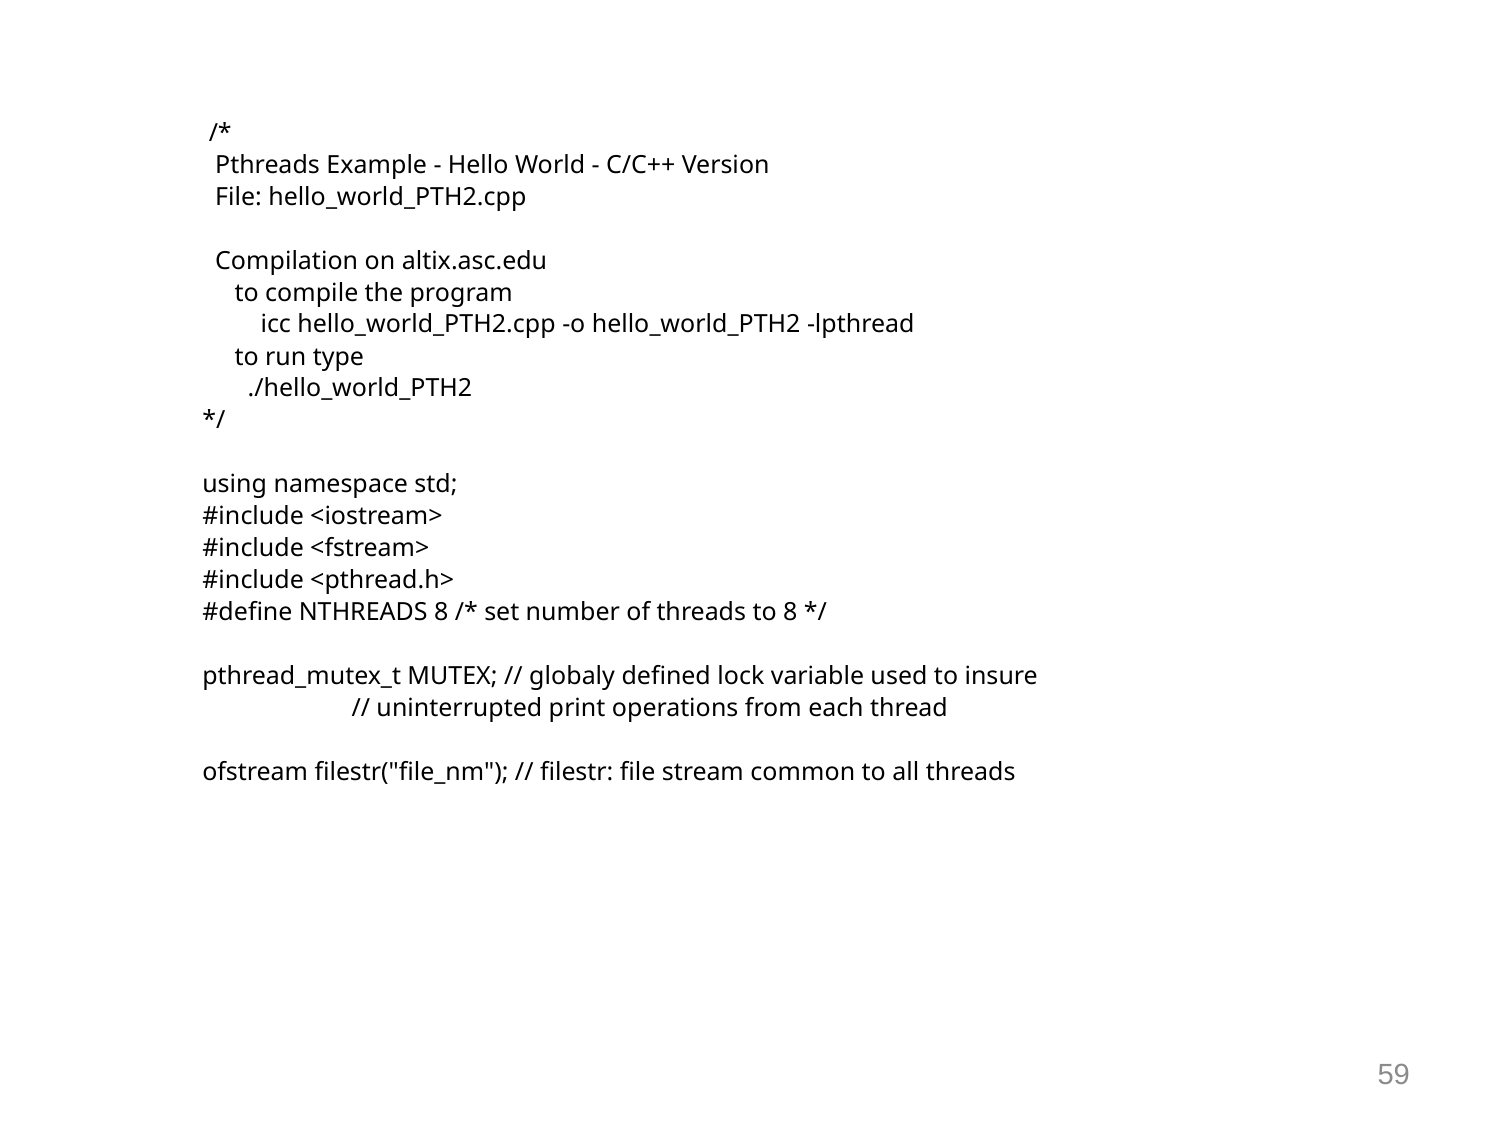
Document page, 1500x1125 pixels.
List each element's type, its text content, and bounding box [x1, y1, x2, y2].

text_box [162, 87, 1438, 1050]
slide_number 59 [1074, 1075, 1425, 1103]
text_box /* Pthreads Example - Hello World - C/C++ Version File: hello_world_PTH2.cpp Compilation on altix.asc.edu to compile the program icc hello_world_PTH2.cpp -o hello_world_PTH2 -lpthread to run type ./hello_world_PTH2 */ using namespace std; #include <iostream> #include <fstream> #include <pthread.h> #define NTHREADS 8 /* set number of threads to 8 */ pthread_mutex_t MUTEX; // globaly defined lock variable used to insure // uninterrupted print operations from each thread ofstream filestr("file_nm"); // filestr: file stream common to all threads [187, 112, 1463, 1075]
